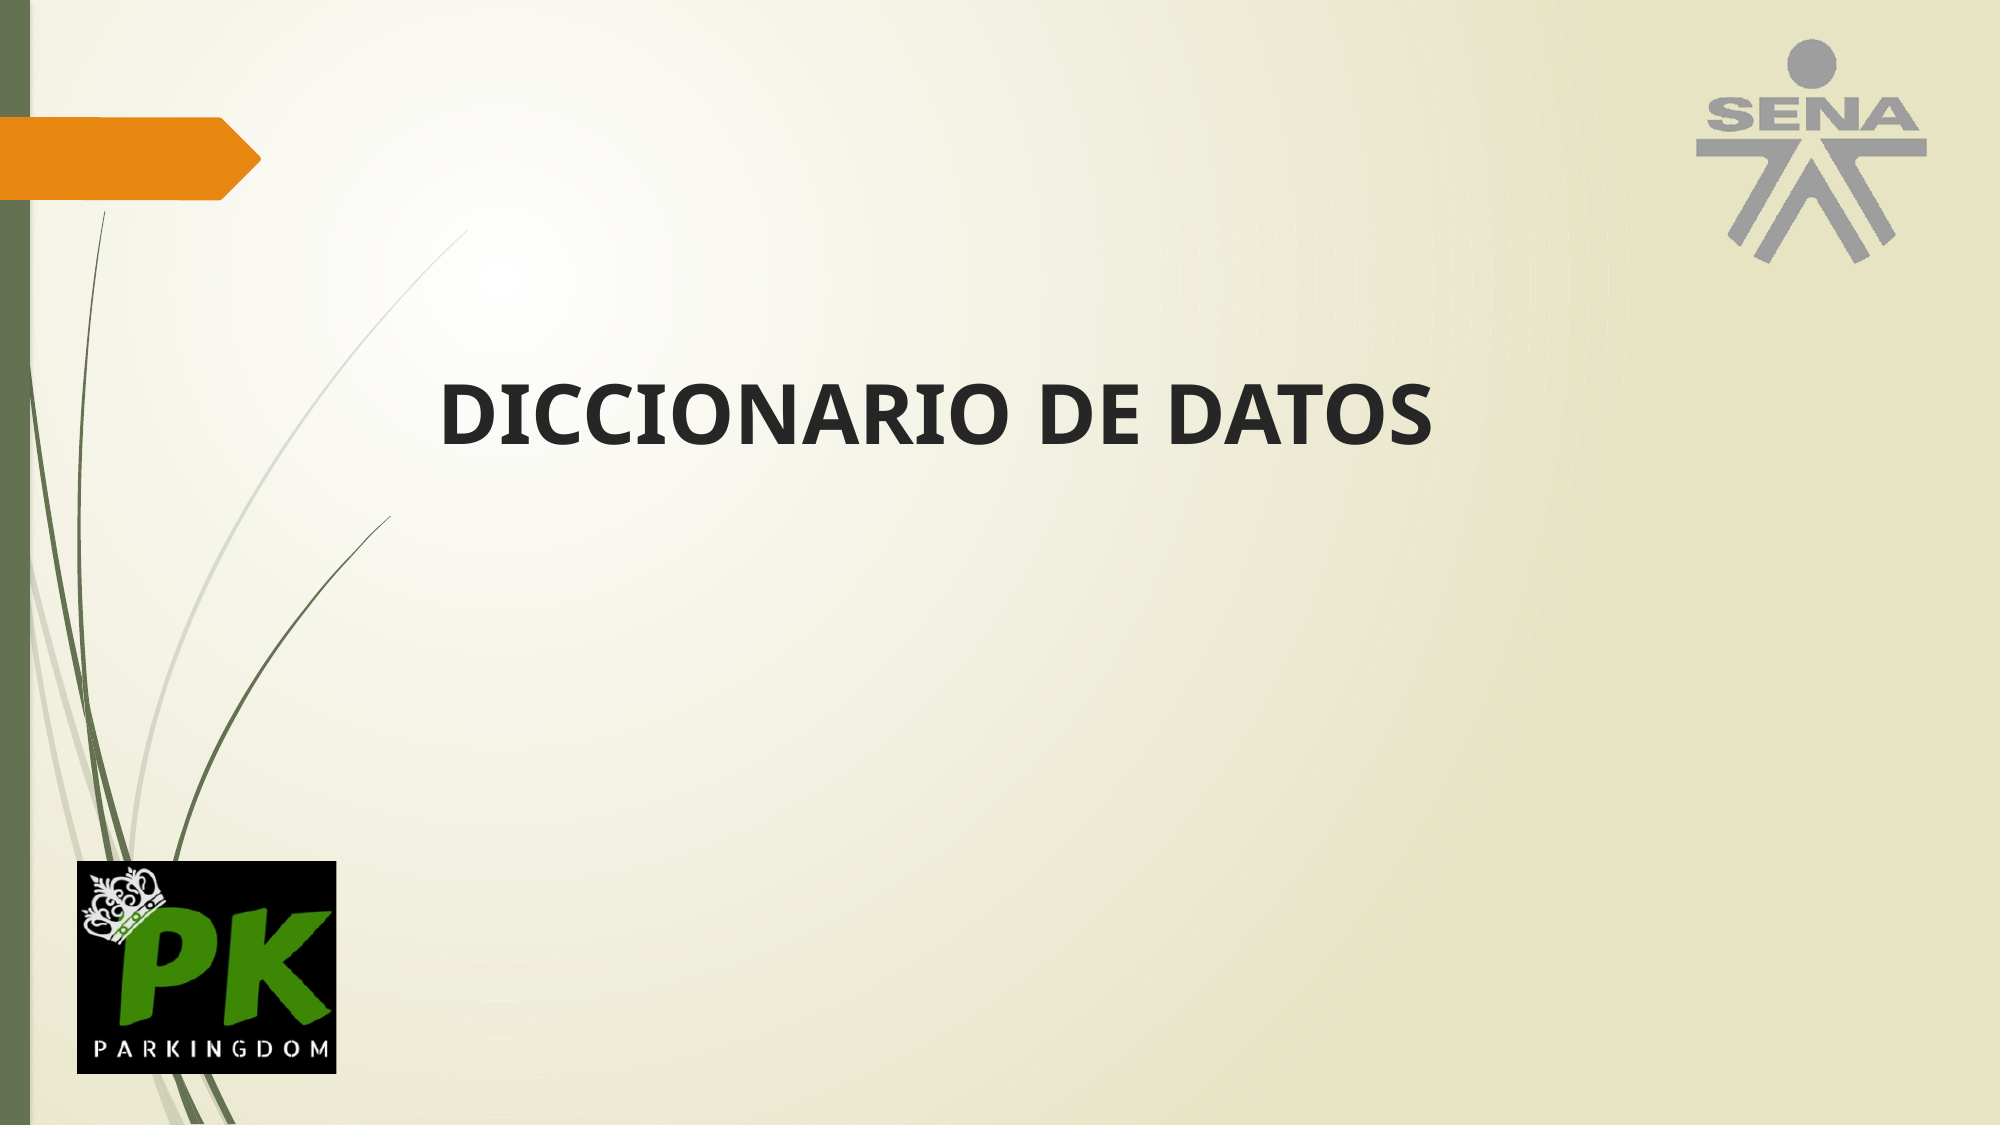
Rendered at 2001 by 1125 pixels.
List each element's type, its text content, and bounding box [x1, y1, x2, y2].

picture [76, 861, 337, 1075]
picture [1661, 23, 1940, 279]
title DICCIONARIO DE DATOS [401, 353, 1863, 584]
